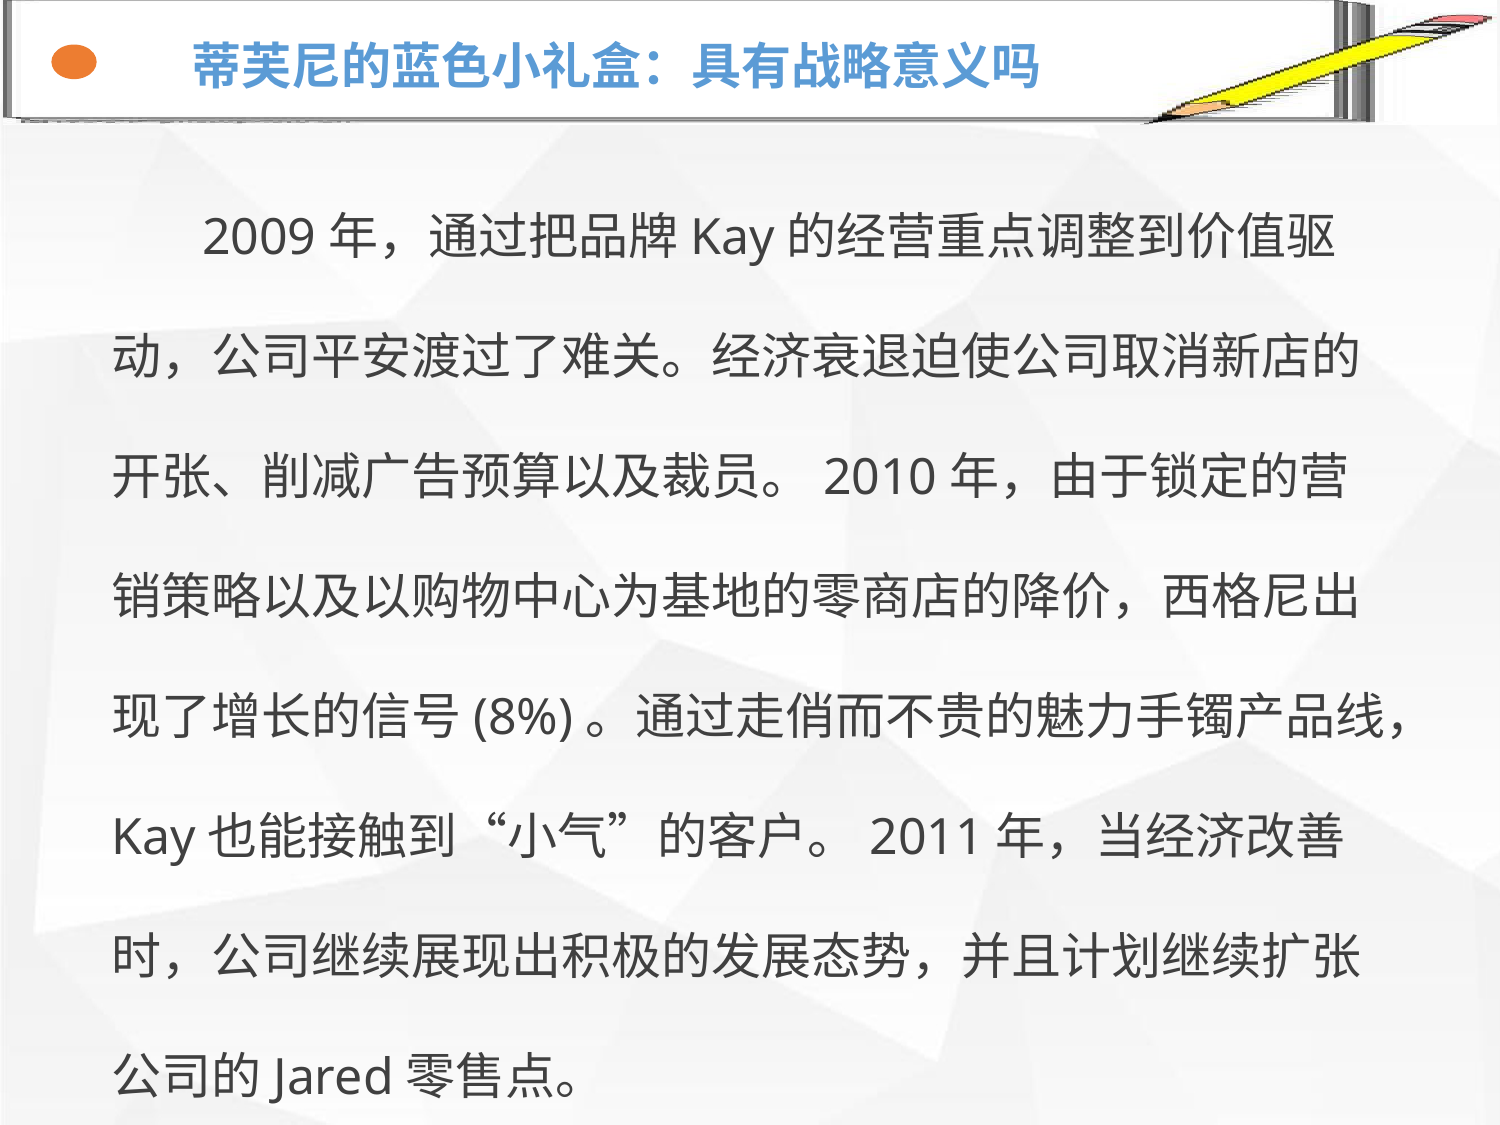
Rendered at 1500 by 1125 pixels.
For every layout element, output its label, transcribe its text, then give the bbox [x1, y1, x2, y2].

text_box 2009年，通过把品牌Kay的经营重点调整到价值驱动，公司平安渡过了难关。经济衰退迫使公司取消新店的开张、削减广告预算以及裁员。2010年，由于锁定的营销策略以及以购物中心为基地的零商店的降价，西格尼出现了增长的信号(8%)。通过走俏而不贵的魅力手镯产品线，Kay也能接触到“小气”的客户。2011年，当经济改善时，公司继续展现出积极的发展态势，并且计划继续扩张公司的Jared零售点。 [96, 137, 1401, 1125]
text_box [3, 0, 1497, 125]
picture [0, 0, 1500, 1125]
